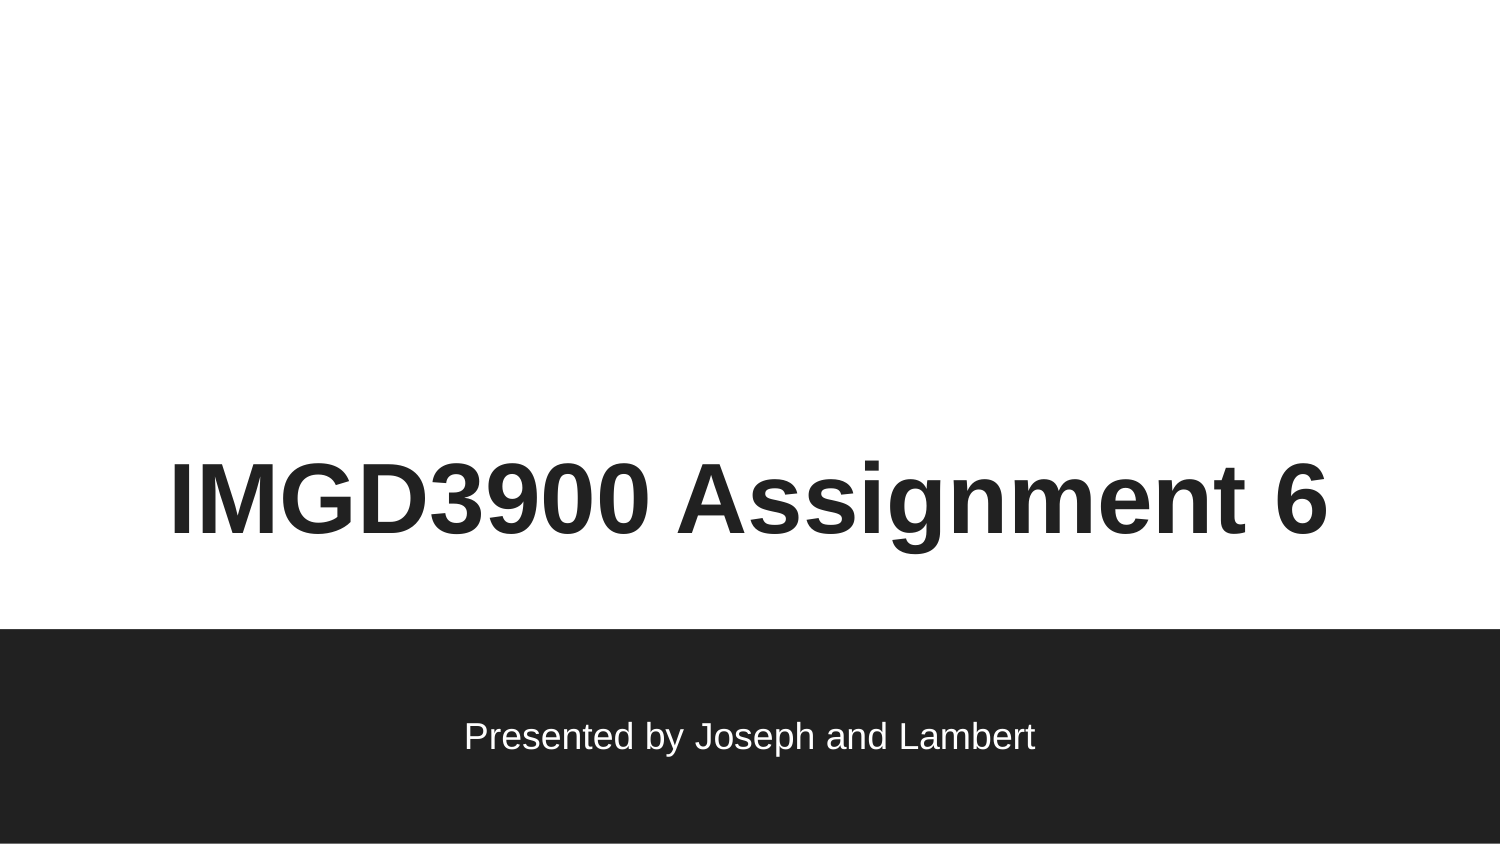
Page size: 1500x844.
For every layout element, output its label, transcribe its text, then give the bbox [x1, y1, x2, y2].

title IMGD3900 Assignment 6 [150, 259, 1349, 569]
subtitle Presented by Joseph and Lambert [166, 652, 1334, 817]
